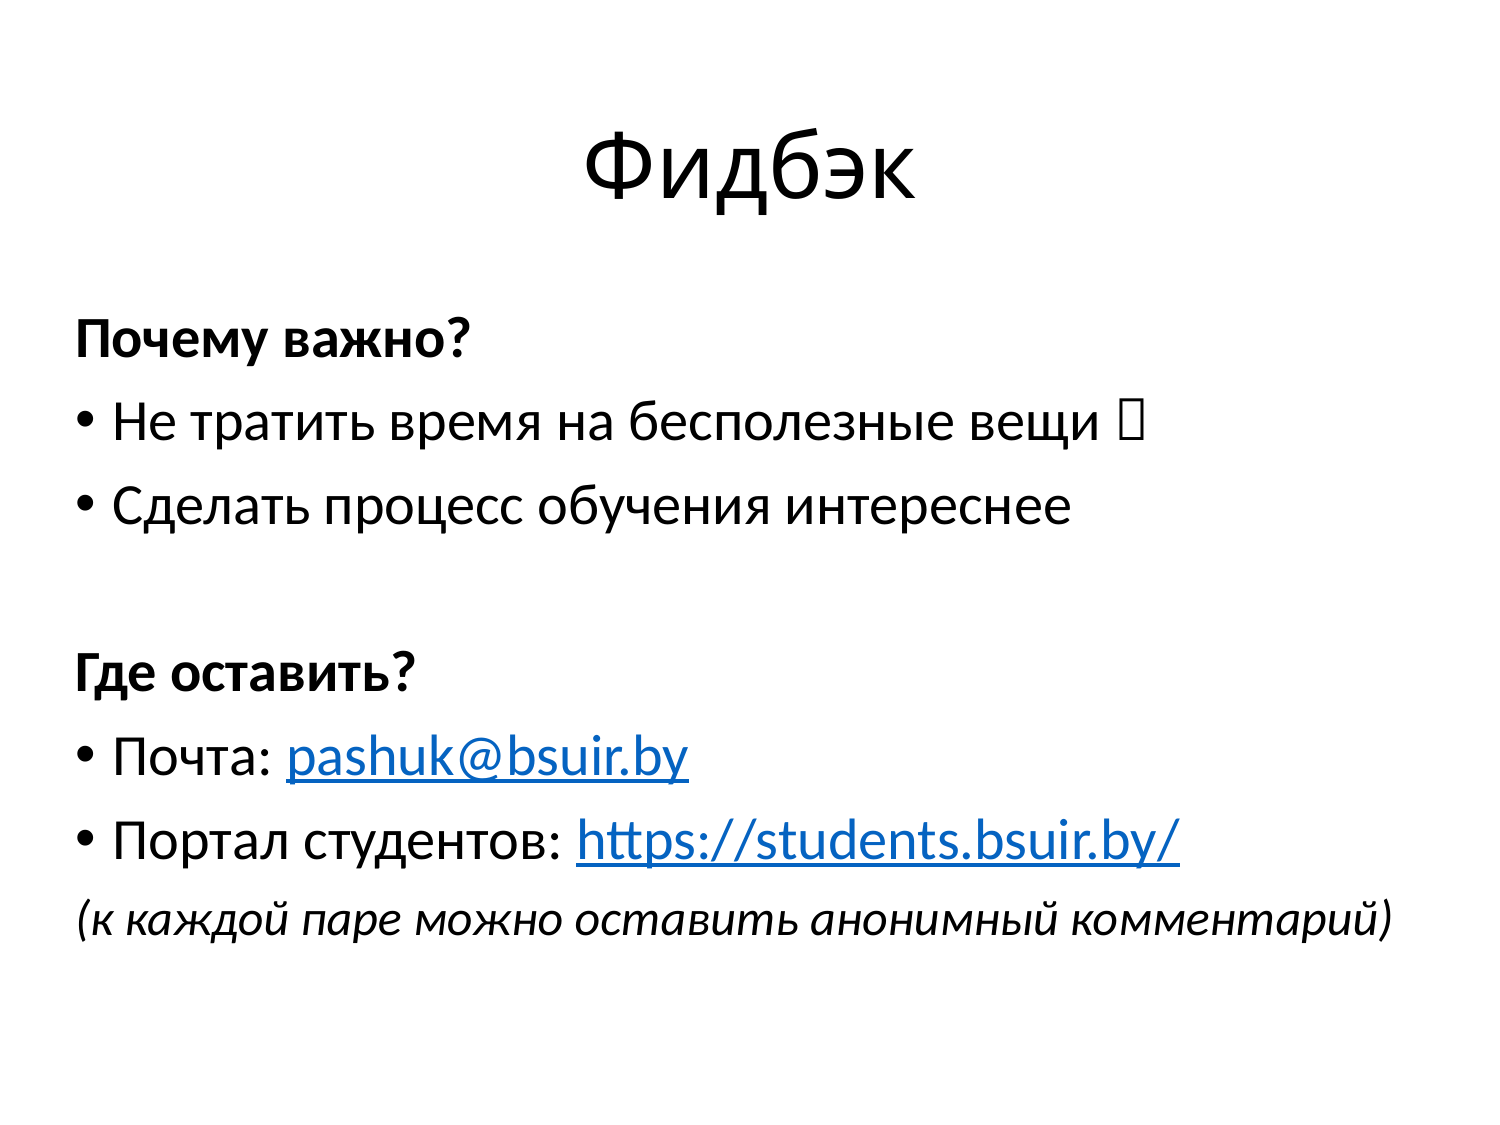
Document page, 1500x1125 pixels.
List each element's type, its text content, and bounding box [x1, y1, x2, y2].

title Фидбэк [103, 59, 1397, 278]
list Почему важно? Не тратить время на бесполезные вещи  Сделать процесс обучения интереснее Где оставить? Почта: pashuk@bsuir.by Портал студентов: https://students.bsuir.by/ (к каждой паре можно оставить анонимный комментарий) [60, 299, 1434, 1014]
